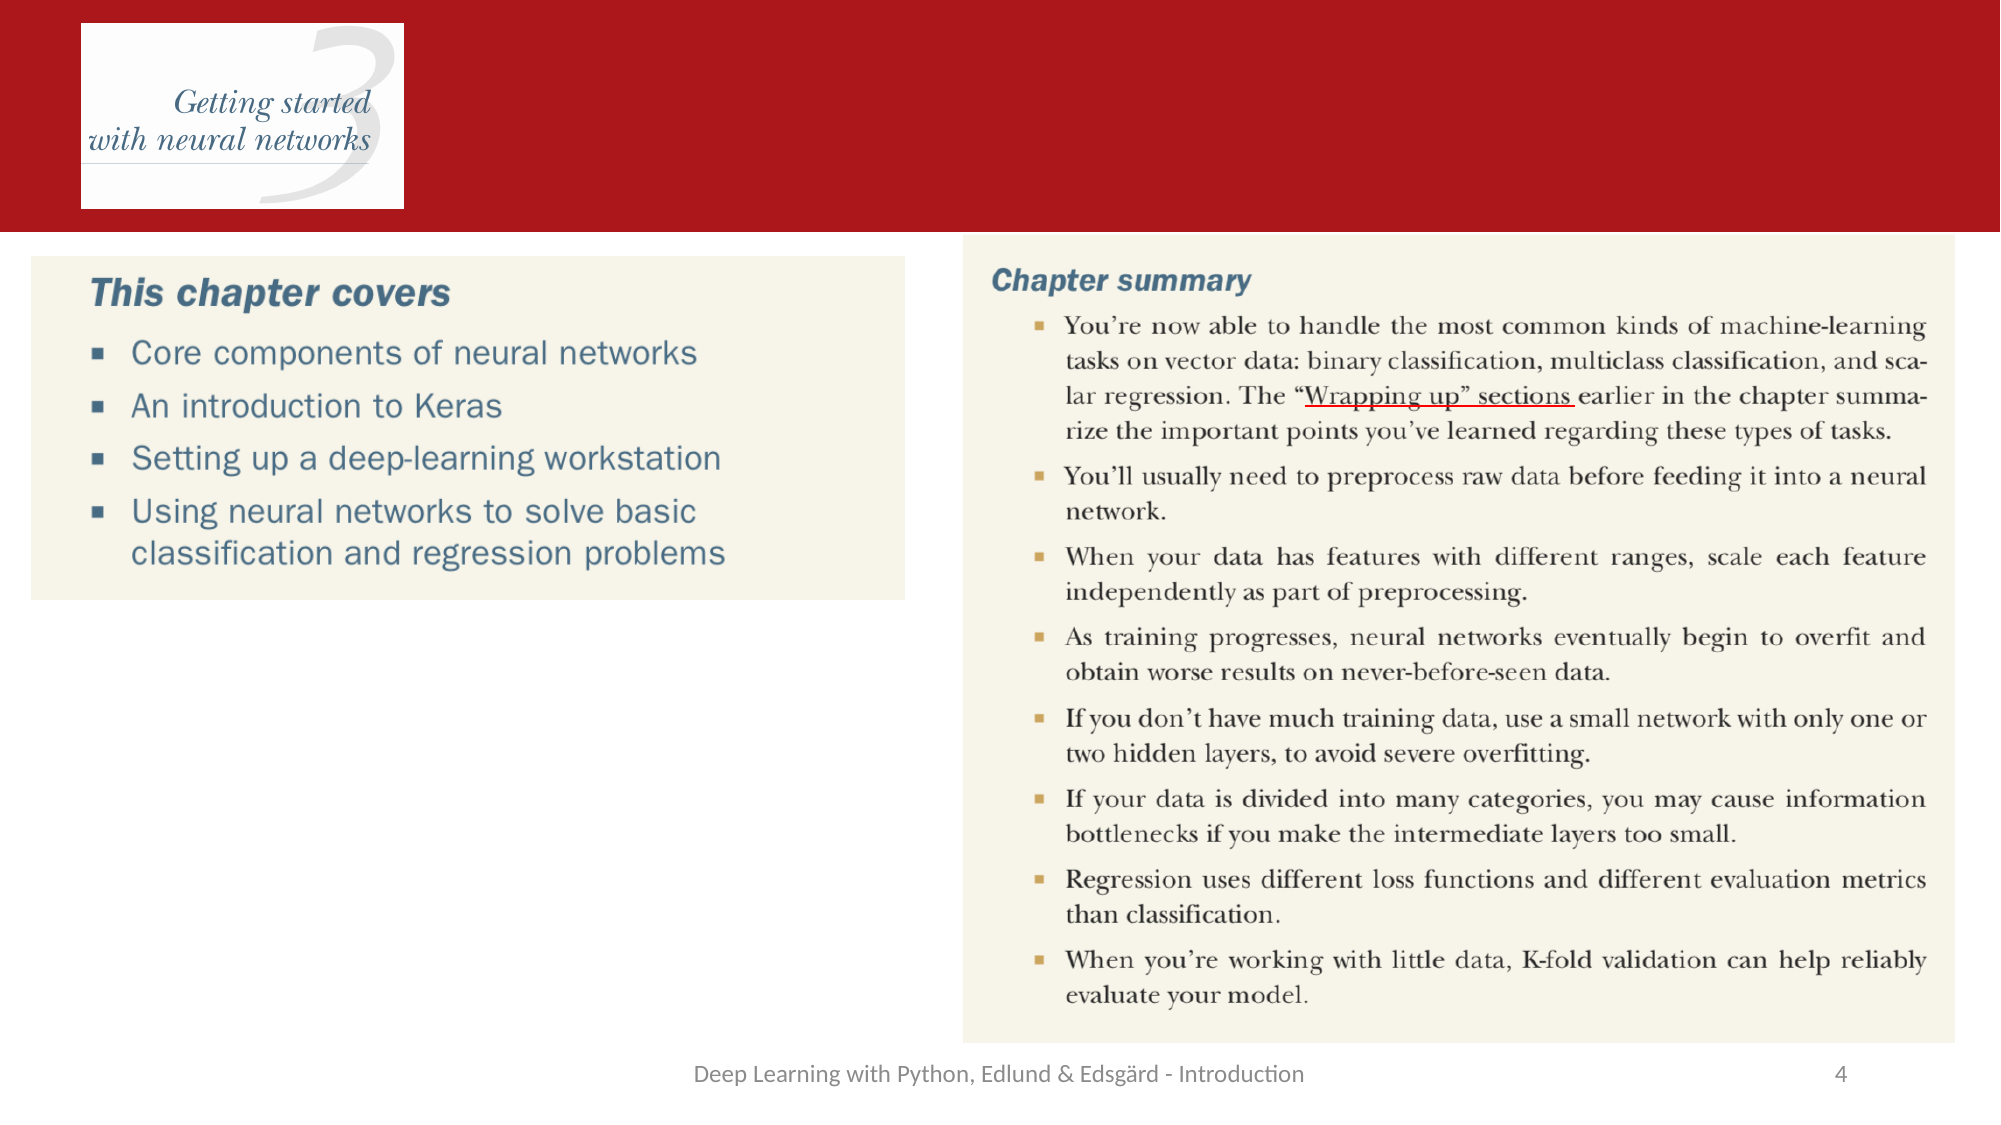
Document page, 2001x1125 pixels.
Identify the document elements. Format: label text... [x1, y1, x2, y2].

picture [963, 233, 1955, 1043]
text_box [0, 0, 2000, 233]
slide_number 4 [1412, 1043, 1863, 1103]
picture [31, 256, 905, 601]
picture [81, 23, 404, 209]
footer Deep Learning with Python, Edlund & Edsgärd - Introduction [662, 1042, 1338, 1103]
